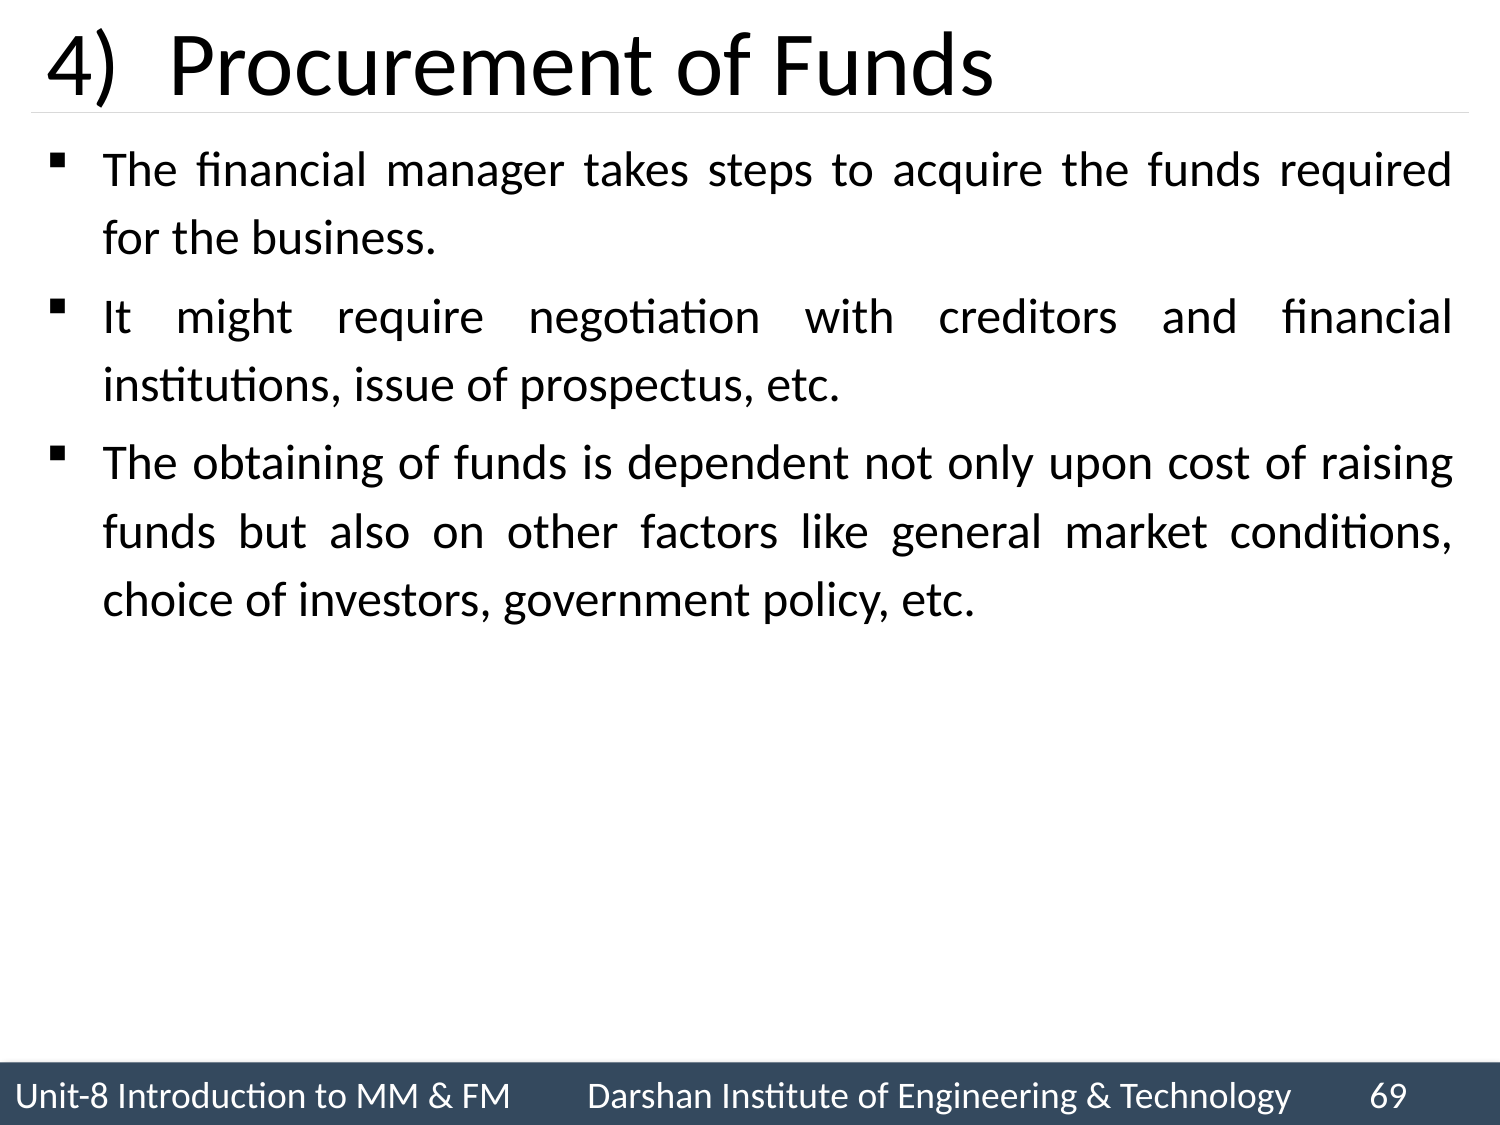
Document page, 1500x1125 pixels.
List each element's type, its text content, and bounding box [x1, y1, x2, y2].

title Procurement of Funds [31, 0, 1469, 120]
list The financial manager takes steps to acquire the funds required for the business. It might require negotiation with creditors and financial institutions, issue of prospectus, etc. The obtaining of funds is dependent not only upon cost of raising funds but also on other factors like general market conditions, choice of investors, government policy, etc. [31, 120, 1469, 1046]
